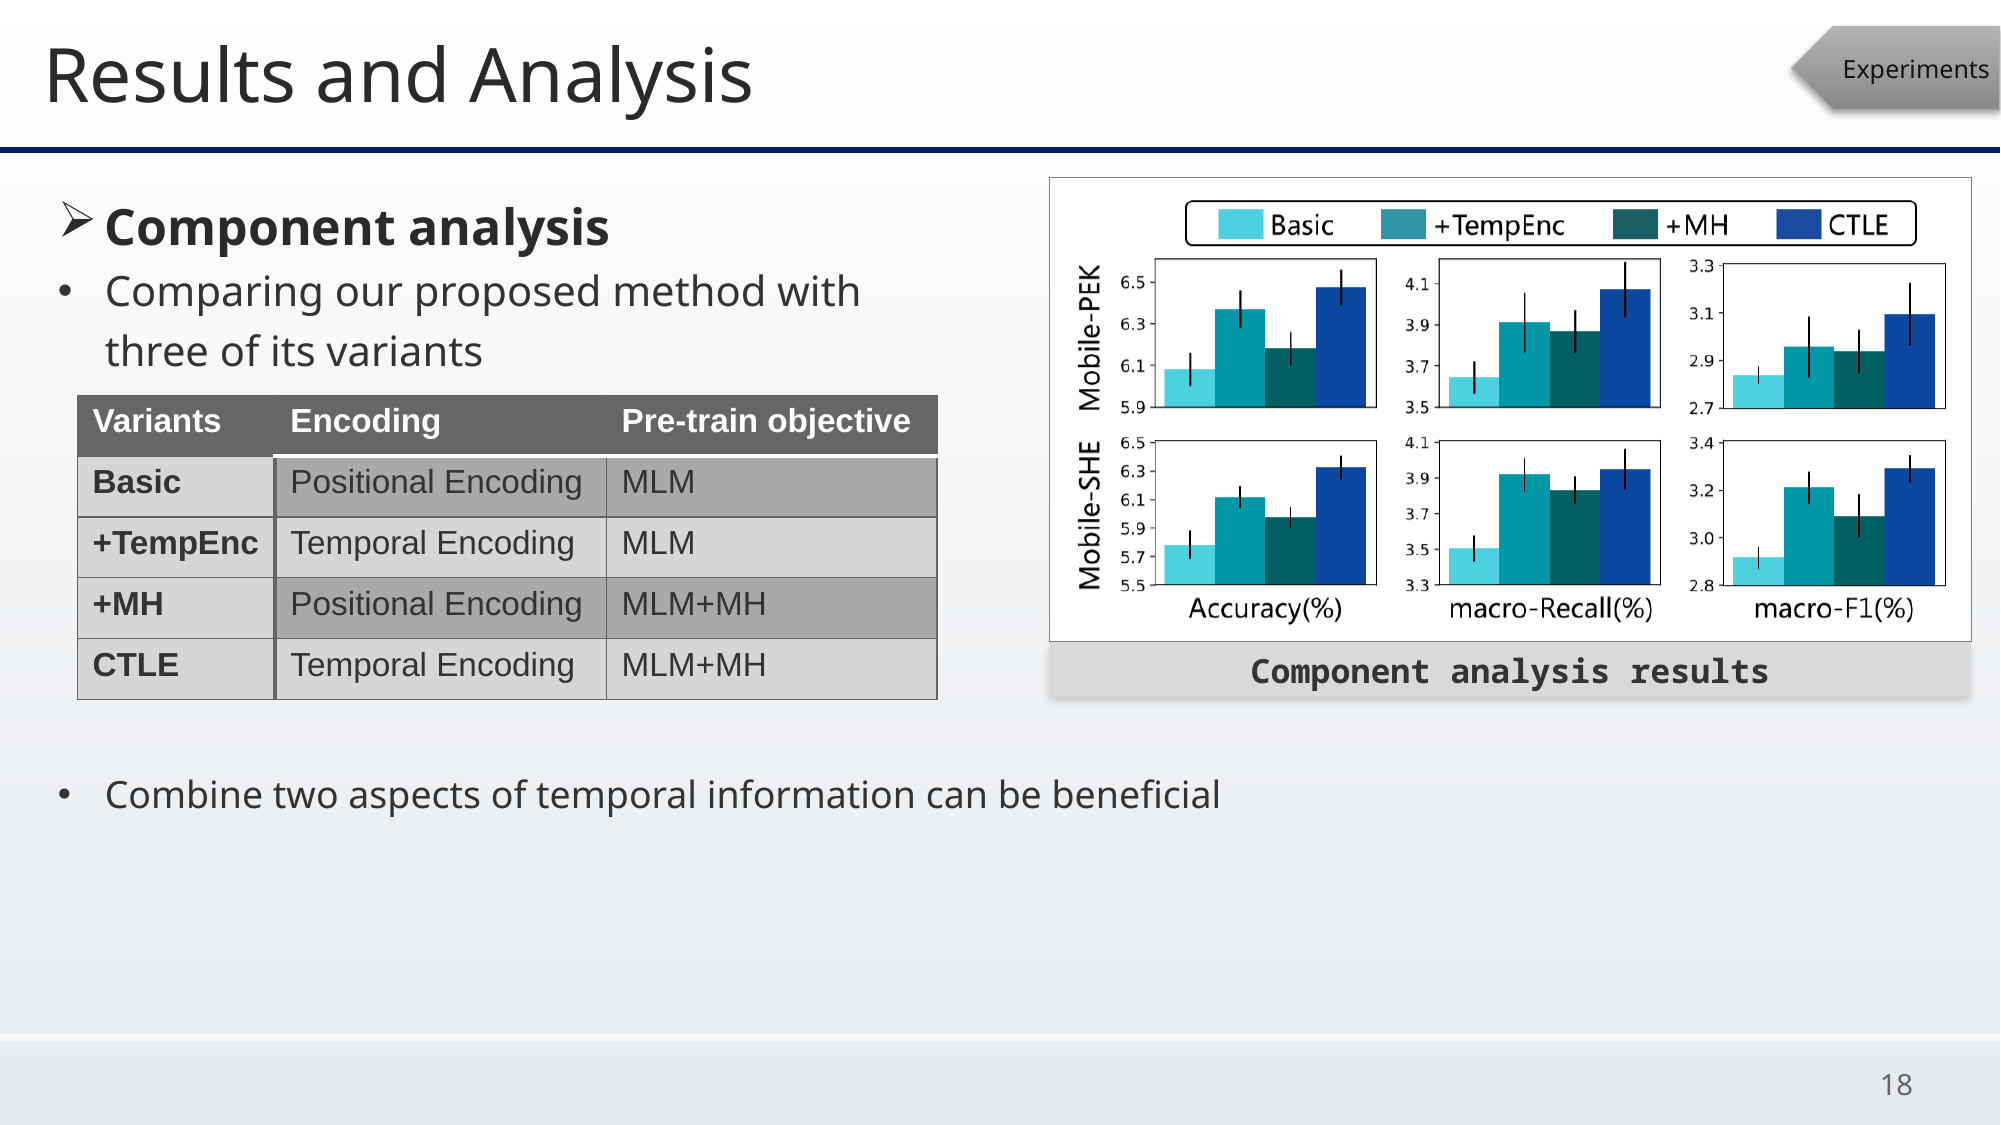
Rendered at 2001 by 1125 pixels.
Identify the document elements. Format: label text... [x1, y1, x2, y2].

table_cell +TempEnc [78, 518, 273, 577]
table_cell Positional Encoding [277, 458, 606, 516]
table_cell Temporal Encoding [277, 639, 606, 699]
table_cell MLM+MH [607, 578, 936, 638]
title Results and Analysis [43, 26, 1780, 118]
table_cell Temporal Encoding [277, 518, 606, 577]
text_box Component analysis Comparing our proposed method with three of its variants [43, 175, 972, 383]
table_header Pre-train objective [607, 396, 936, 454]
table_cell Positional Encoding [277, 578, 606, 638]
table_header Encoding [277, 396, 606, 454]
table_cell MLM [607, 518, 936, 577]
table_header Variants [78, 396, 273, 455]
table_cell +MH [78, 578, 273, 638]
list Experiments [1842, 42, 2000, 95]
table_cell MLM [607, 458, 936, 516]
table_cell Basic [78, 457, 273, 516]
table_cell MLM+MH [607, 639, 936, 699]
text_box Combine two aspects of temporal information can be beneficial [43, 754, 1957, 824]
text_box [1049, 177, 1972, 699]
table_cell CTLE [78, 639, 273, 699]
